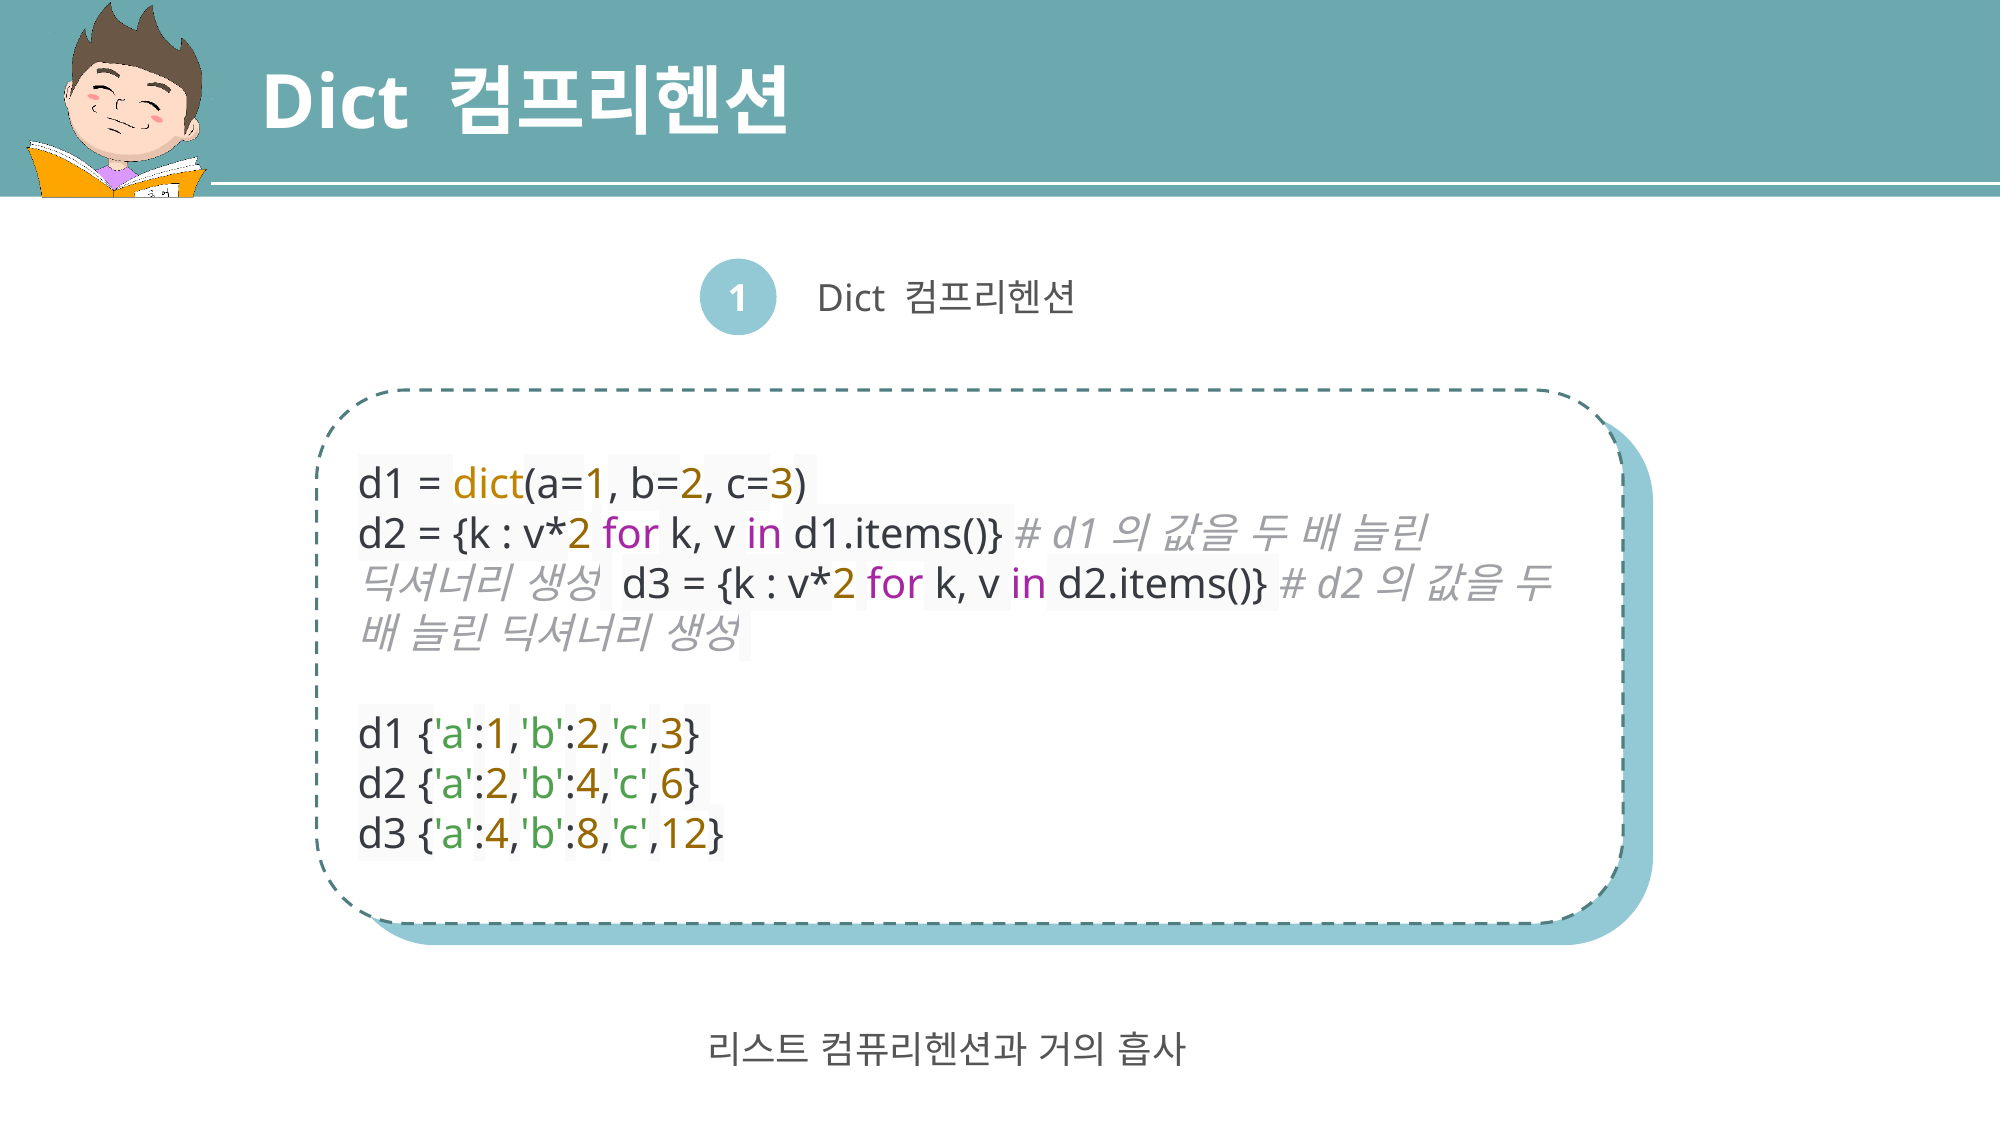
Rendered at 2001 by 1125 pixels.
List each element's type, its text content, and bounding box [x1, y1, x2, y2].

text_box Dict 컴프리헨션 [801, 266, 1153, 327]
text_box 1 [698, 257, 778, 337]
text_box [370, 417, 1655, 947]
text_box Dict 컴프리헨션 [245, 45, 808, 151]
picture [22, 0, 224, 200]
text_box 리스트 컴퓨리헨션과 거의 흡사 [692, 1018, 1248, 1079]
text_box d1 = dict(a=1, b=2, c=3) d2 = {k : v*2 for k, v in d1.items()} # d1의 값을 두 배 늘린 딕셔너리 생성 d3 = {k : v*2 for k, v in d2.items()} # d2의 값을 두 배 늘린 딕셔너리 생성 d1 {'a':1,'b':2,'c',3} d2 {'a':2,'b':4,'c',6} d3 {'a':4,'b':8,'c',12} [315, 388, 1625, 925]
